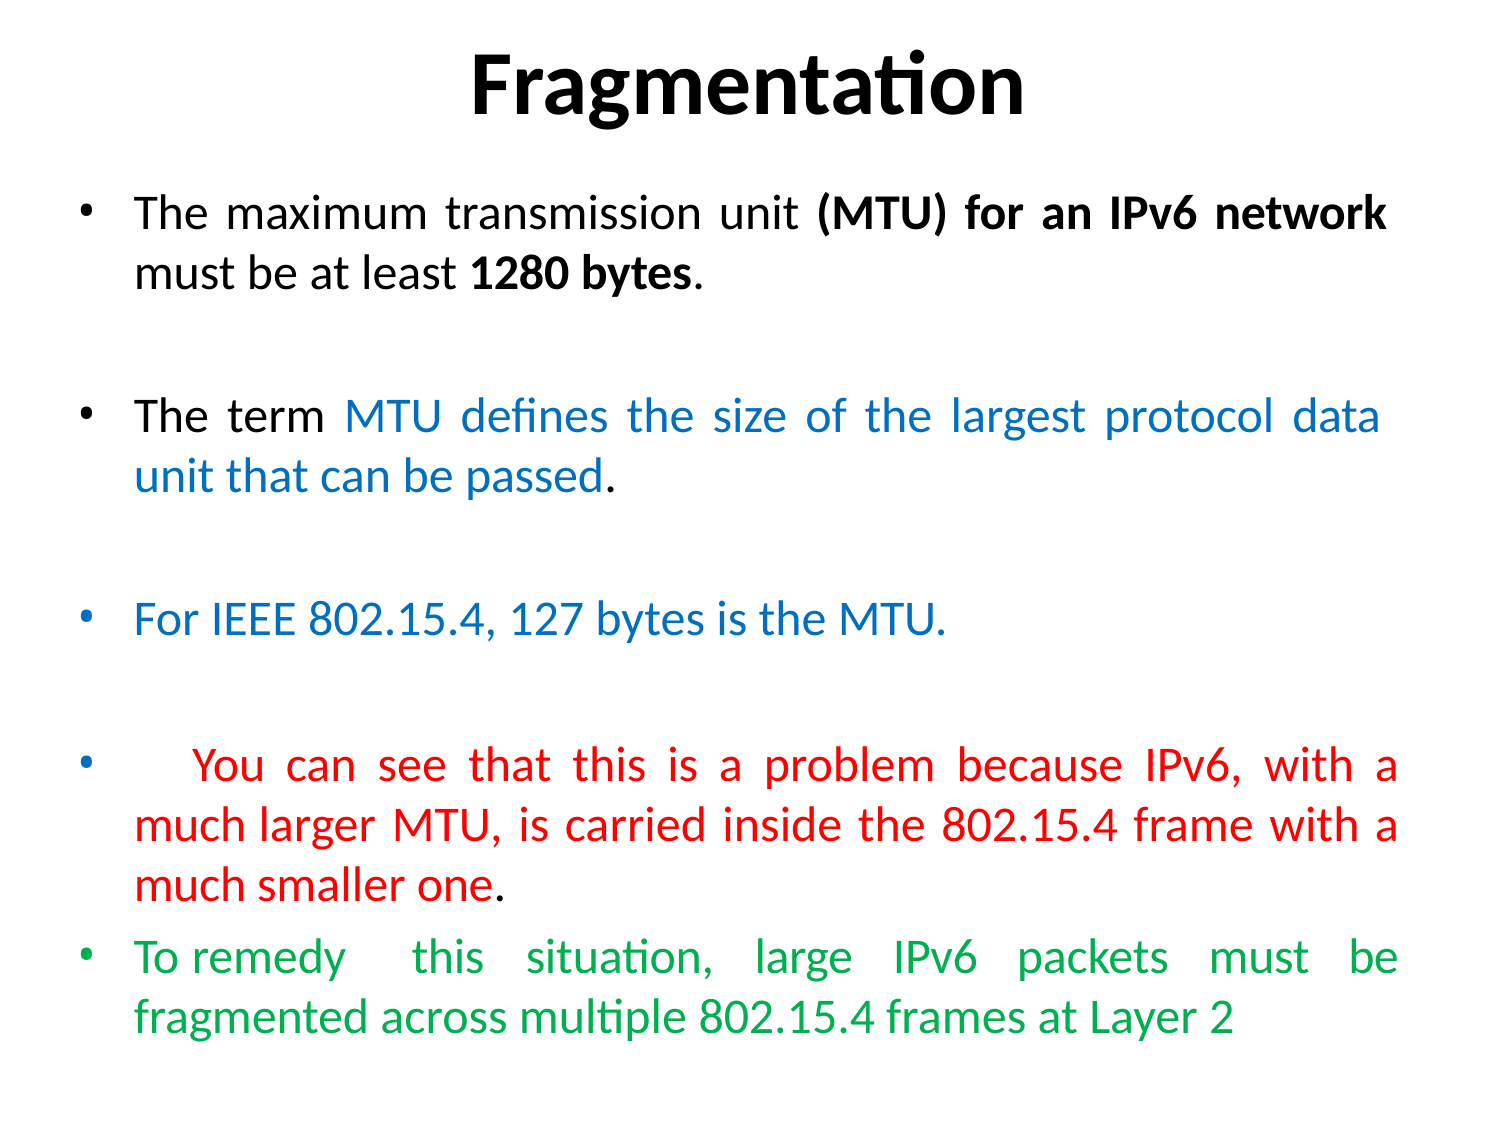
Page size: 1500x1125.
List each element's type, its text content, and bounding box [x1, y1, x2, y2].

text_box this situation, large IPv6 packets must be [409, 921, 1400, 984]
title Fragmentation [468, 20, 1032, 177]
text_box fragmented across multiple 802.15.4 frames at Layer 2 [131, 981, 1239, 1044]
text_box You can see that this is a problem because IPv6, with a much larger MTU, is carried inside the 802.15.4 frame with a much smaller one. [75, 729, 1400, 912]
text_box To remedy [75, 921, 376, 984]
text_box The maximum transmission unit (MTU) for an IPv6 network must be at least 1280 bytes. The term MTU defines the size of the largest protocol data unit that can be passed. For IEEE 802.15.4, 127 bytes is the MTU. [75, 177, 1400, 646]
